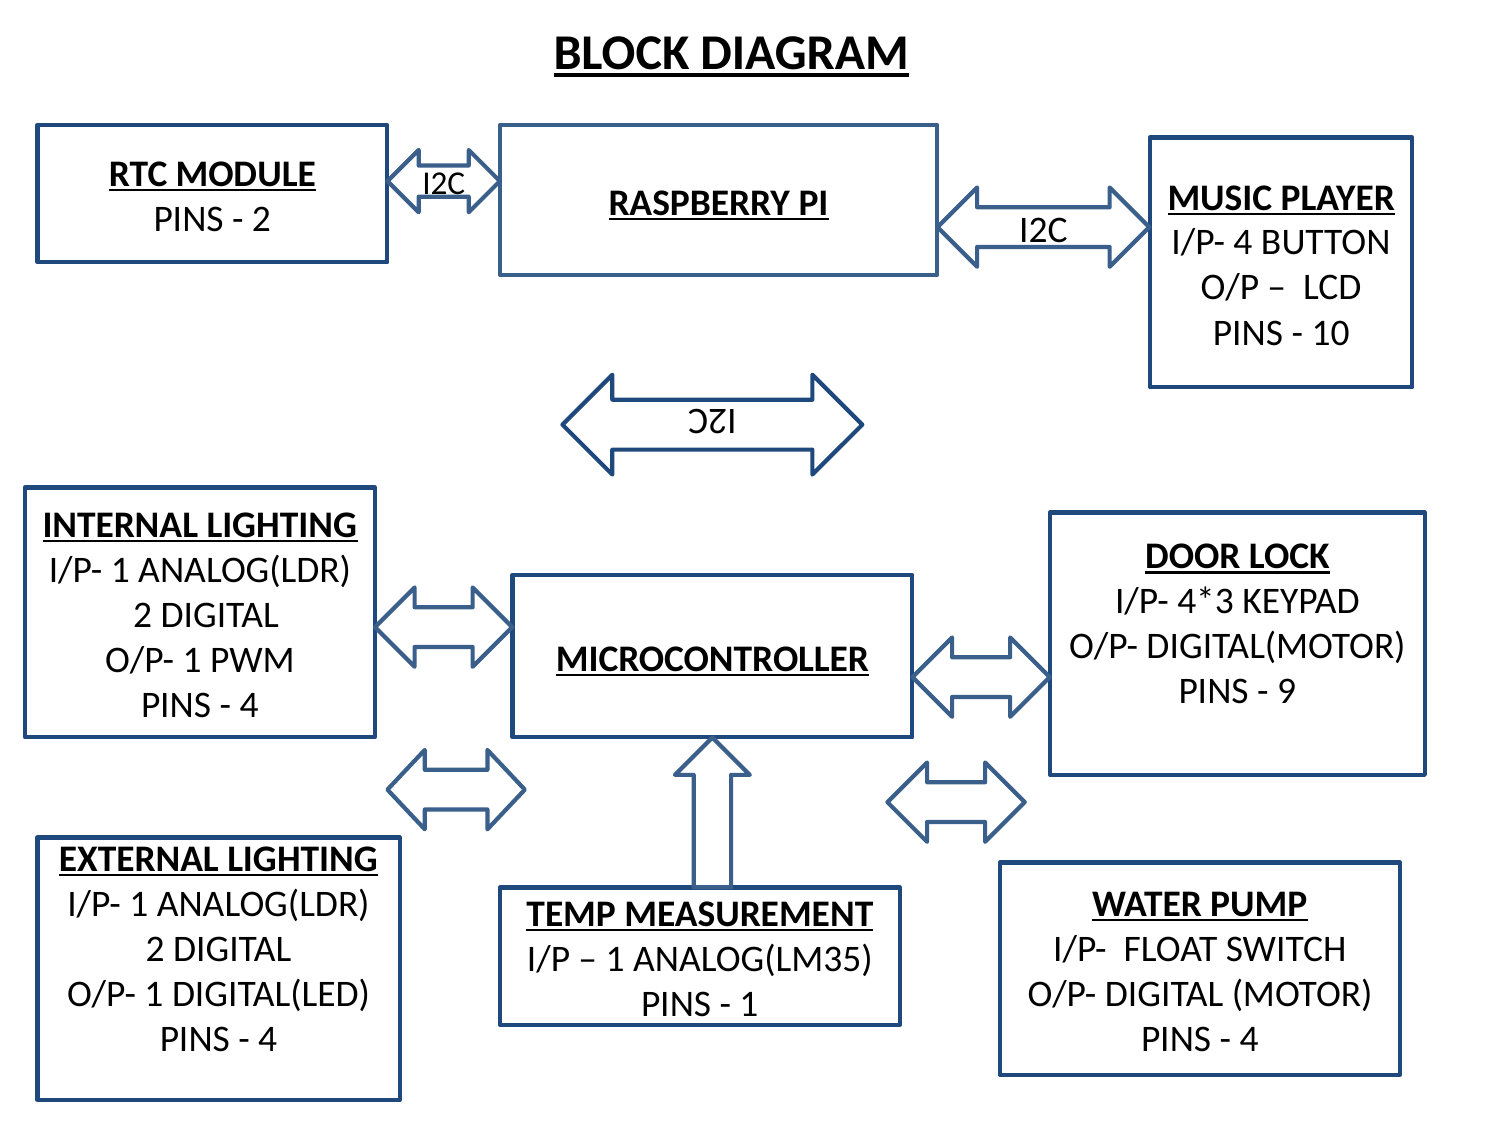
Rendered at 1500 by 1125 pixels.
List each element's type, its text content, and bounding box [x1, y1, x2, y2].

text_box [887, 762, 1025, 842]
text_box EXTERNAL LIGHTING I/P- 1 ANALOG(LDR) 2 DIGITAL O/P- 1 DIGITAL(LED) PINS - 4 [37, 837, 400, 1100]
text_box I2C [937, 187, 1150, 267]
text_box TEMP MEASUREMENT I/P – 1 ANALOG(LM35) PINS - 1 [500, 887, 900, 1025]
text_box DOOR LOCK I/P- 4*3 KEYPAD O/P- DIGITAL(MOTOR) PINS - 9 [1049, 512, 1425, 775]
text_box RASPBERRY PI [499, 124, 938, 275]
text_box I2C [562, 374, 863, 475]
text_box RTC MODULE PINS - 2 [37, 124, 388, 263]
text_box BLOCK DIAGRAM [525, 0, 938, 100]
text_box MICROCONTROLLER [512, 574, 913, 738]
text_box MUSIC PLAYER I/P- 4 BUTTON O/P – LCD PINS - 10 [1149, 137, 1413, 388]
text_box WATER PUMP I/P- FLOAT SWITCH O/P- DIGITAL (MOTOR) PINS - 4 [999, 862, 1400, 1075]
text_box [374, 587, 513, 667]
text_box INTERNAL LIGHTING I/P- 1 ANALOG(LDR) 2 DIGITAL O/P- 1 PWM PINS - 4 [24, 487, 375, 738]
text_box [912, 637, 1050, 717]
text_box [674, 737, 750, 888]
text_box [387, 749, 525, 830]
text_box I2C [387, 149, 500, 213]
